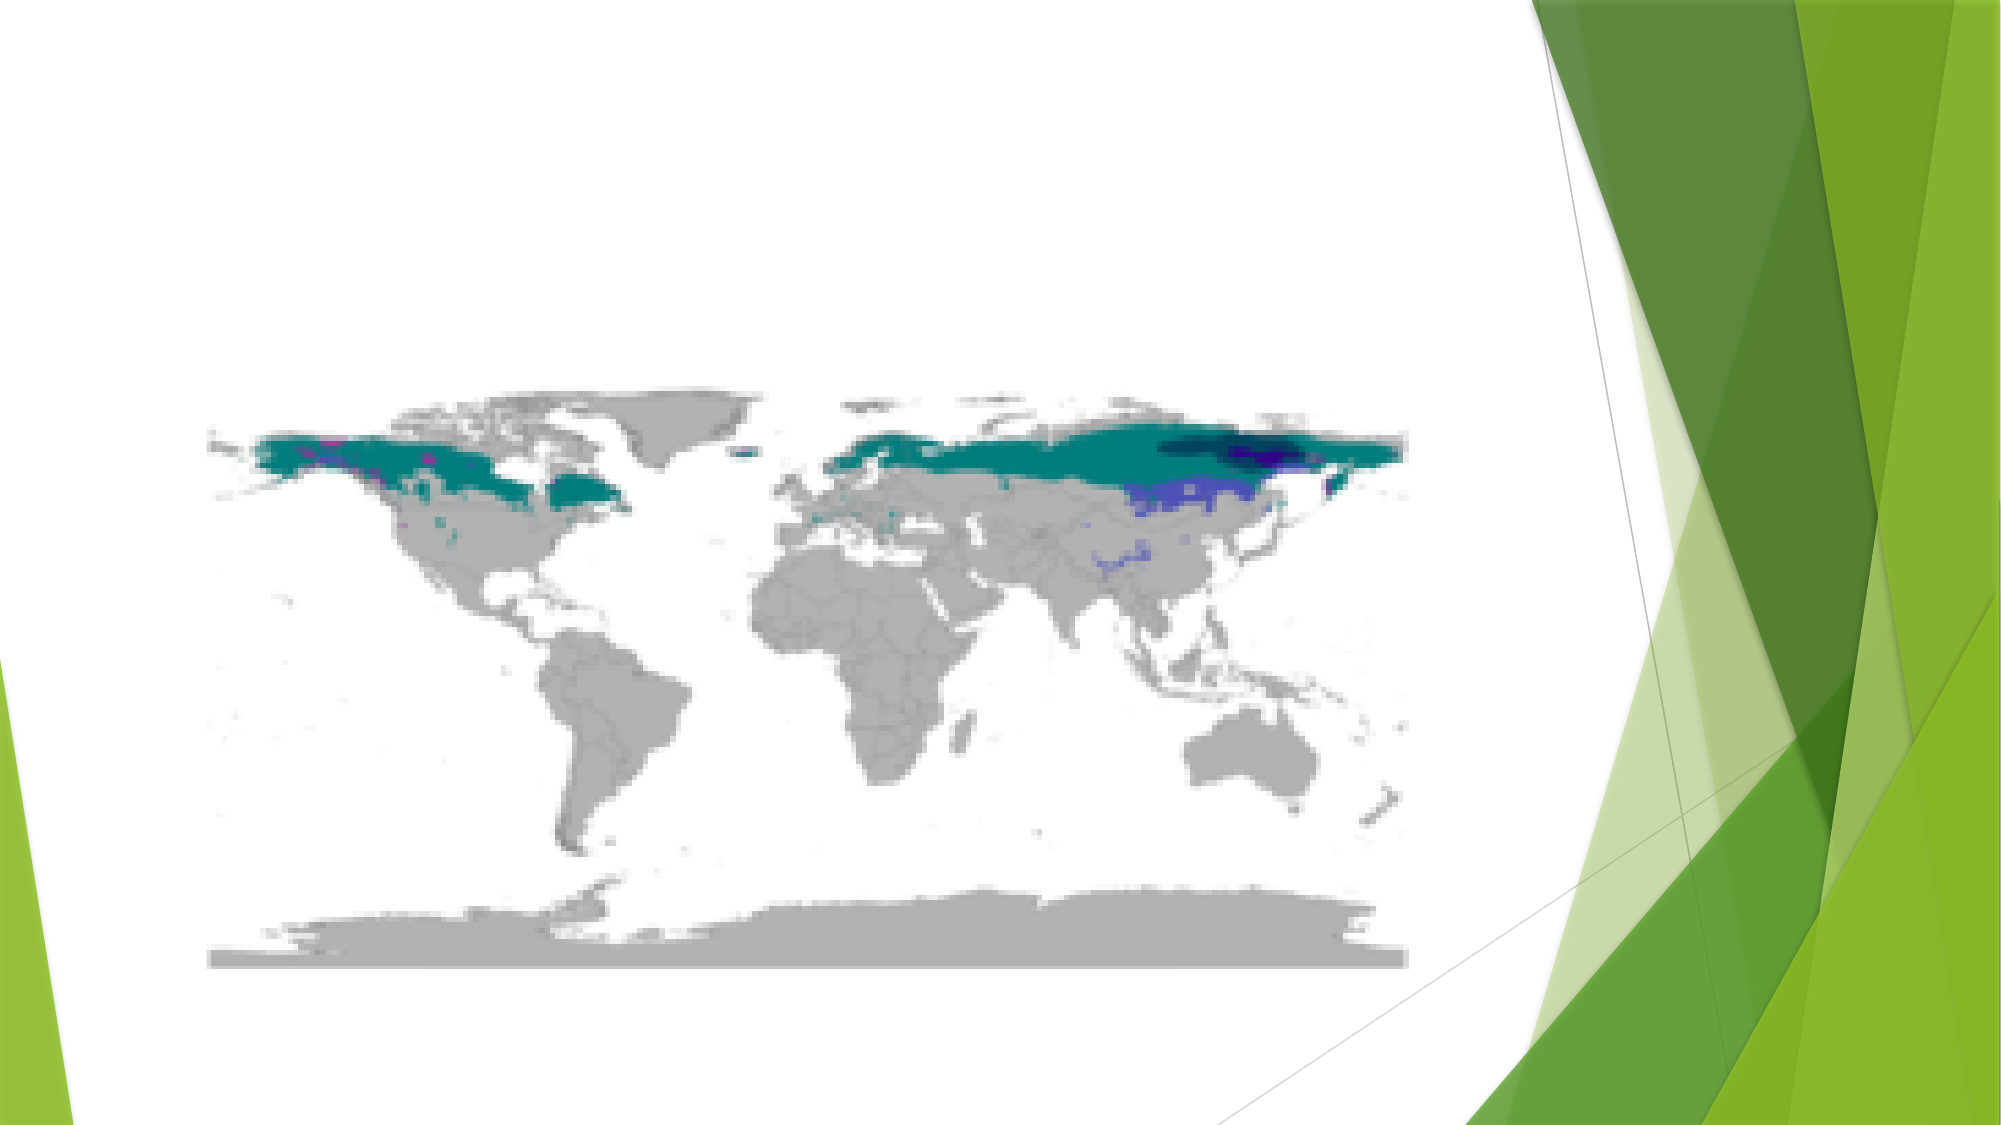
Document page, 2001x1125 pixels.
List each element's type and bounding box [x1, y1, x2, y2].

list [205, 370, 1418, 969]
